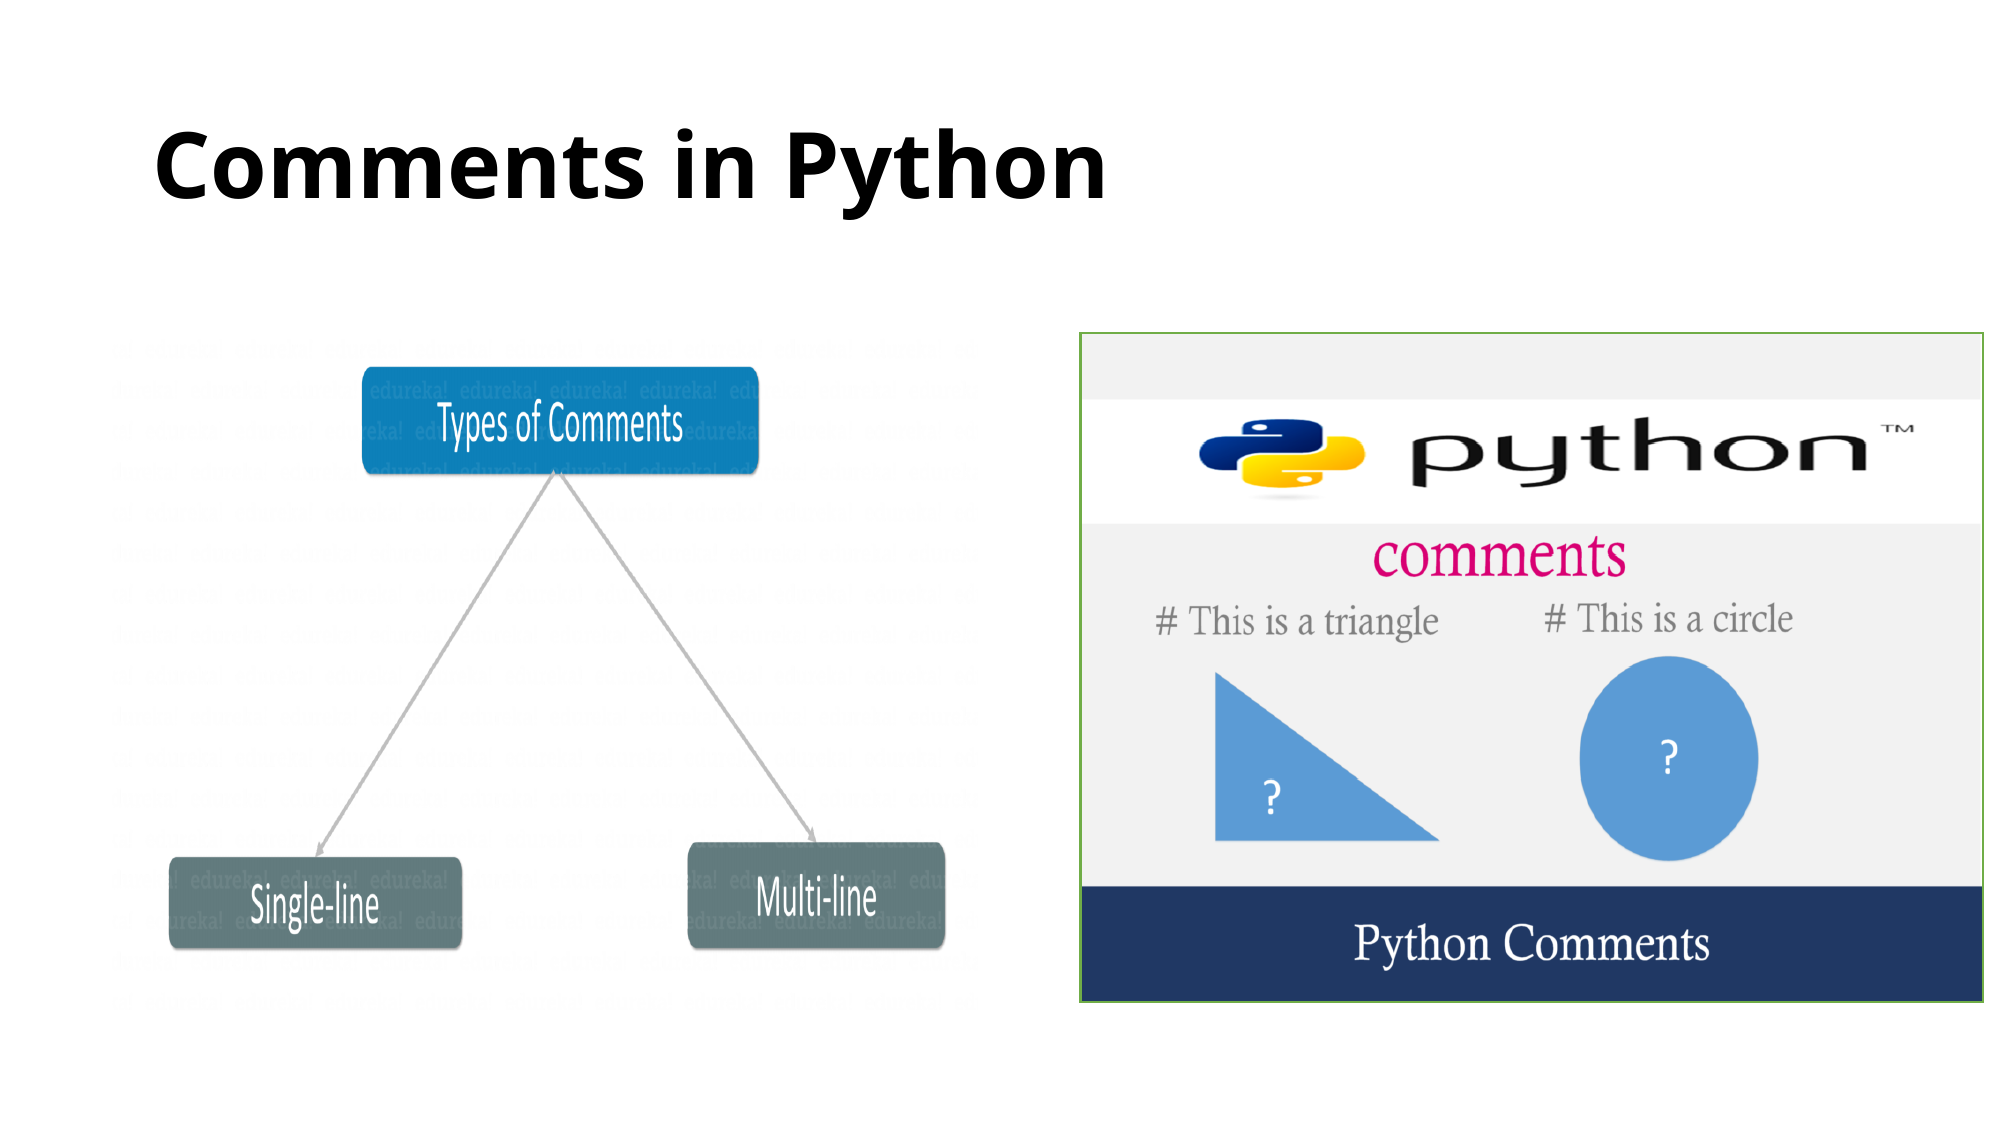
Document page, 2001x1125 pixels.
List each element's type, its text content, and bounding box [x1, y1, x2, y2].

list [111, 317, 978, 1010]
text_box [1079, 332, 1984, 1003]
title Comments in Python [137, 59, 1863, 278]
